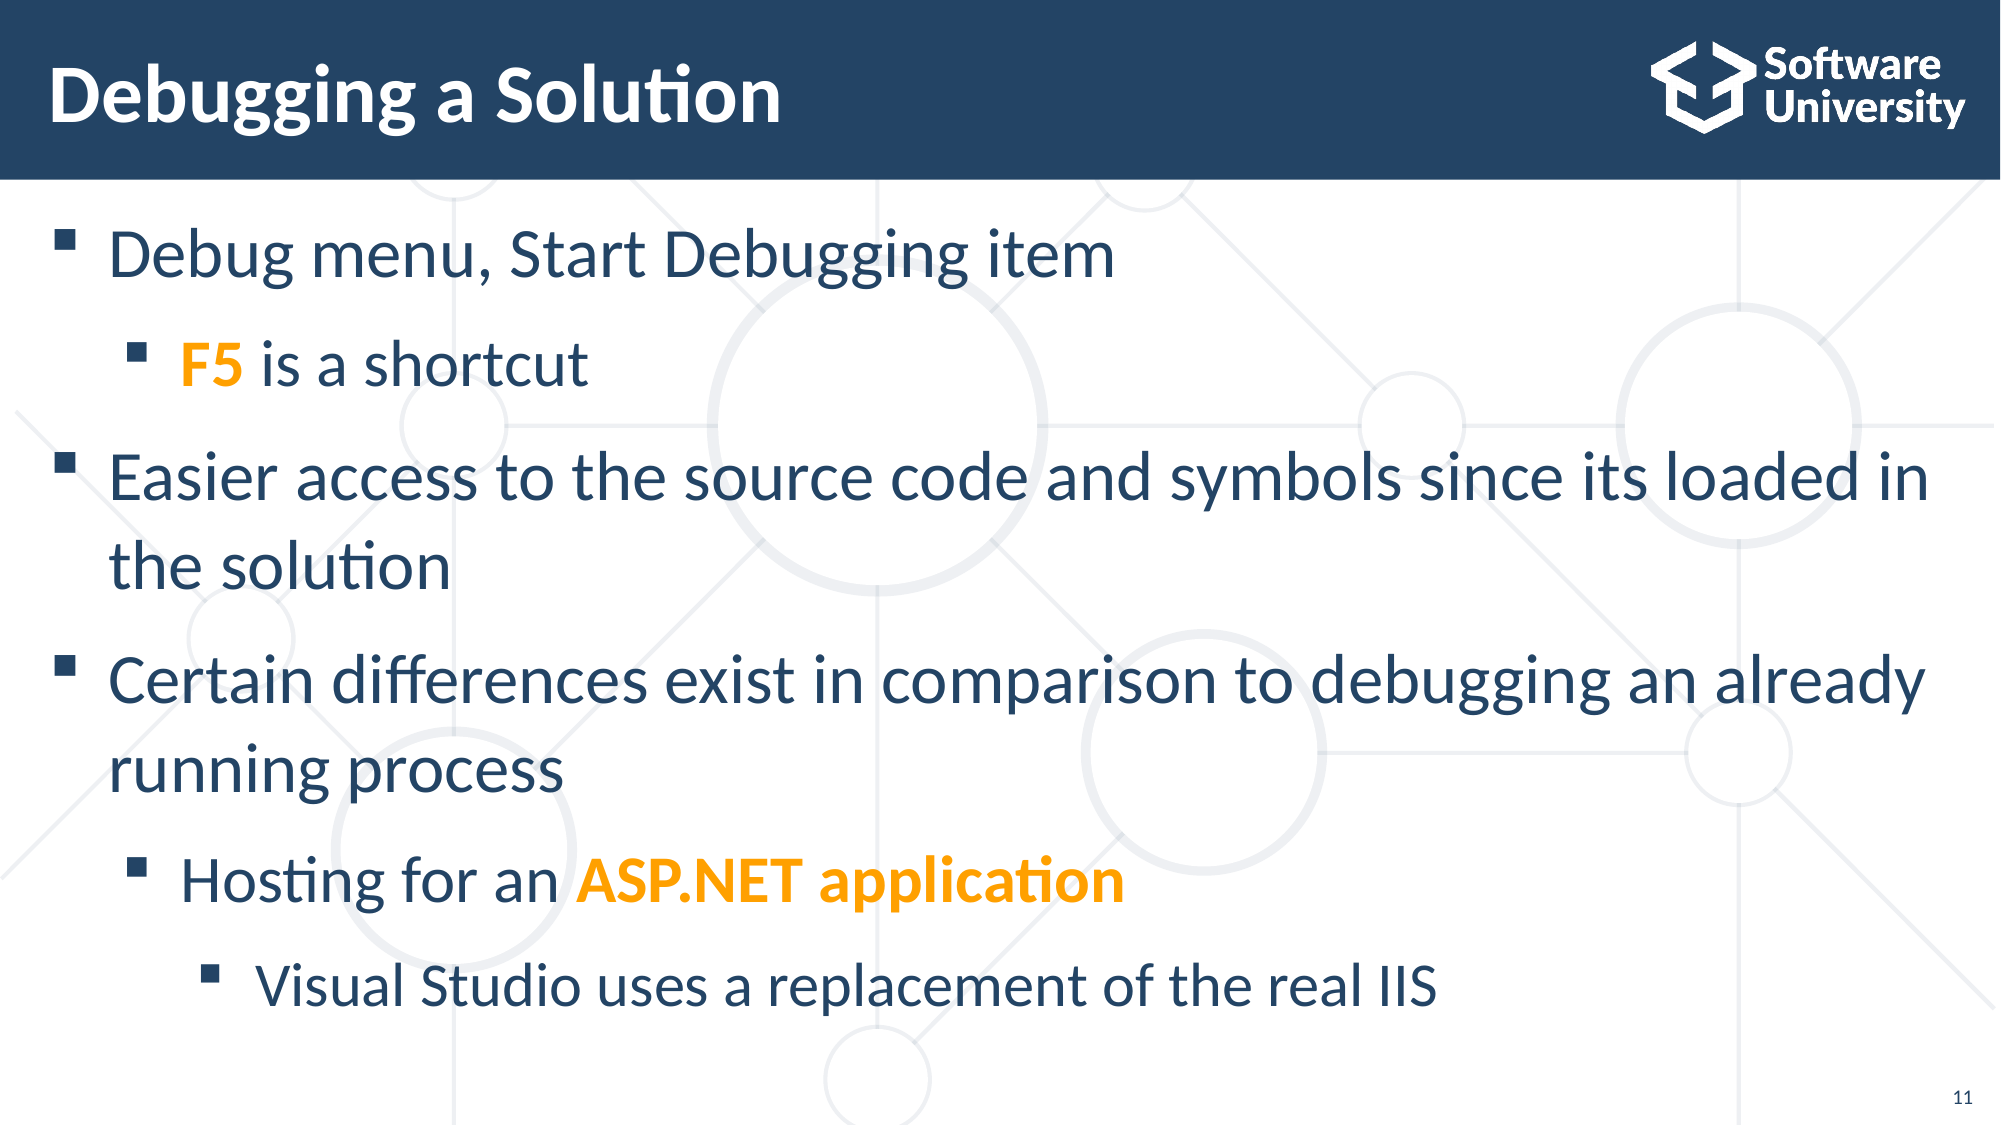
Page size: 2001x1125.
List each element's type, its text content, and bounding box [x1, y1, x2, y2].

picture [1651, 41, 1966, 134]
title Debugging a Solution [31, 16, 1625, 162]
list Debug menu, Start Debugging item F5 is a shortcut Easier access to the source code and symbols since its loaded in the solution Certain differences exist in comparison to debugging an already running process Hosting for an ASP.NET application Visual Studio uses a replacement of the real IIS [31, 196, 1970, 1104]
slide_number 11 [1927, 1067, 1989, 1117]
